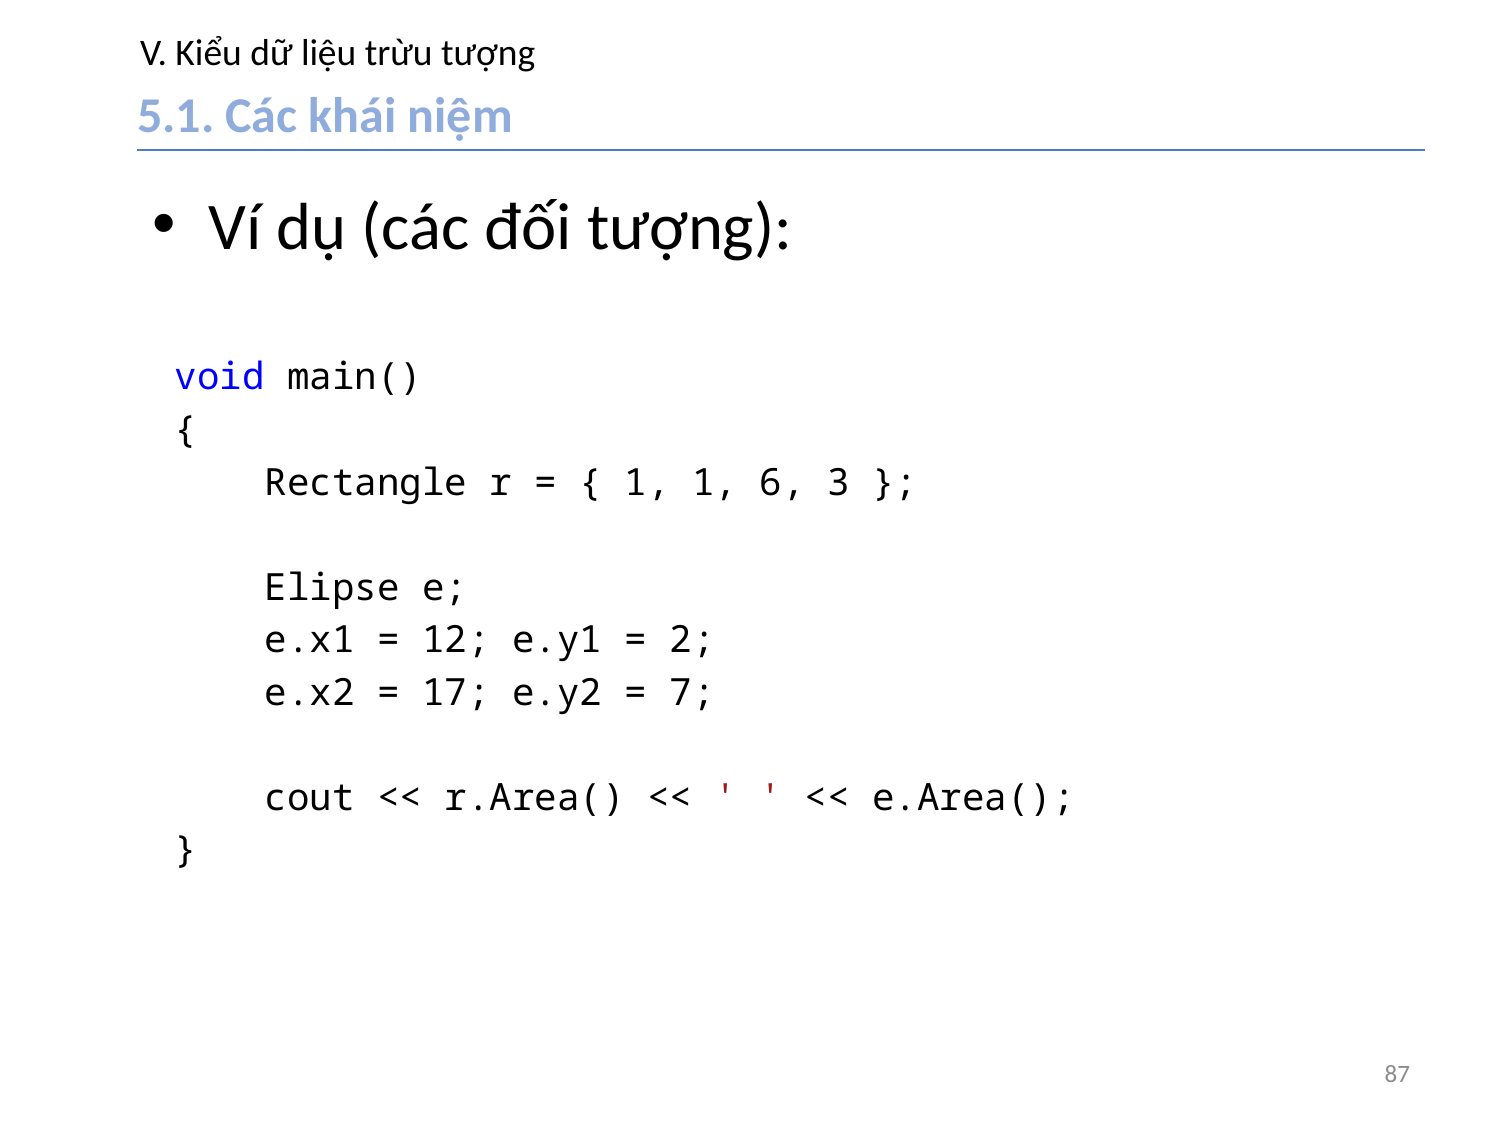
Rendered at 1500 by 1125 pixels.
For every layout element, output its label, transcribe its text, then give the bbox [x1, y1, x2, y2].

title V. Kiểu dữ liệu trừu tượng [125, 24, 1425, 75]
list 5.1. Các khái niệm [99, 75, 1425, 150]
list void main() { Rectangle r = { 1, 1, 6, 3 }; Elipse e; e.x1 = 12; e.y1 = 2; e.x2 = 17; e.y2 = 7; cout << r.Area() << ' ' << e.Area(); } [137, 262, 1425, 1013]
slide_number 87 [1074, 1042, 1425, 1103]
list Ví dụ (các đối tượng): [137, 174, 1425, 262]
